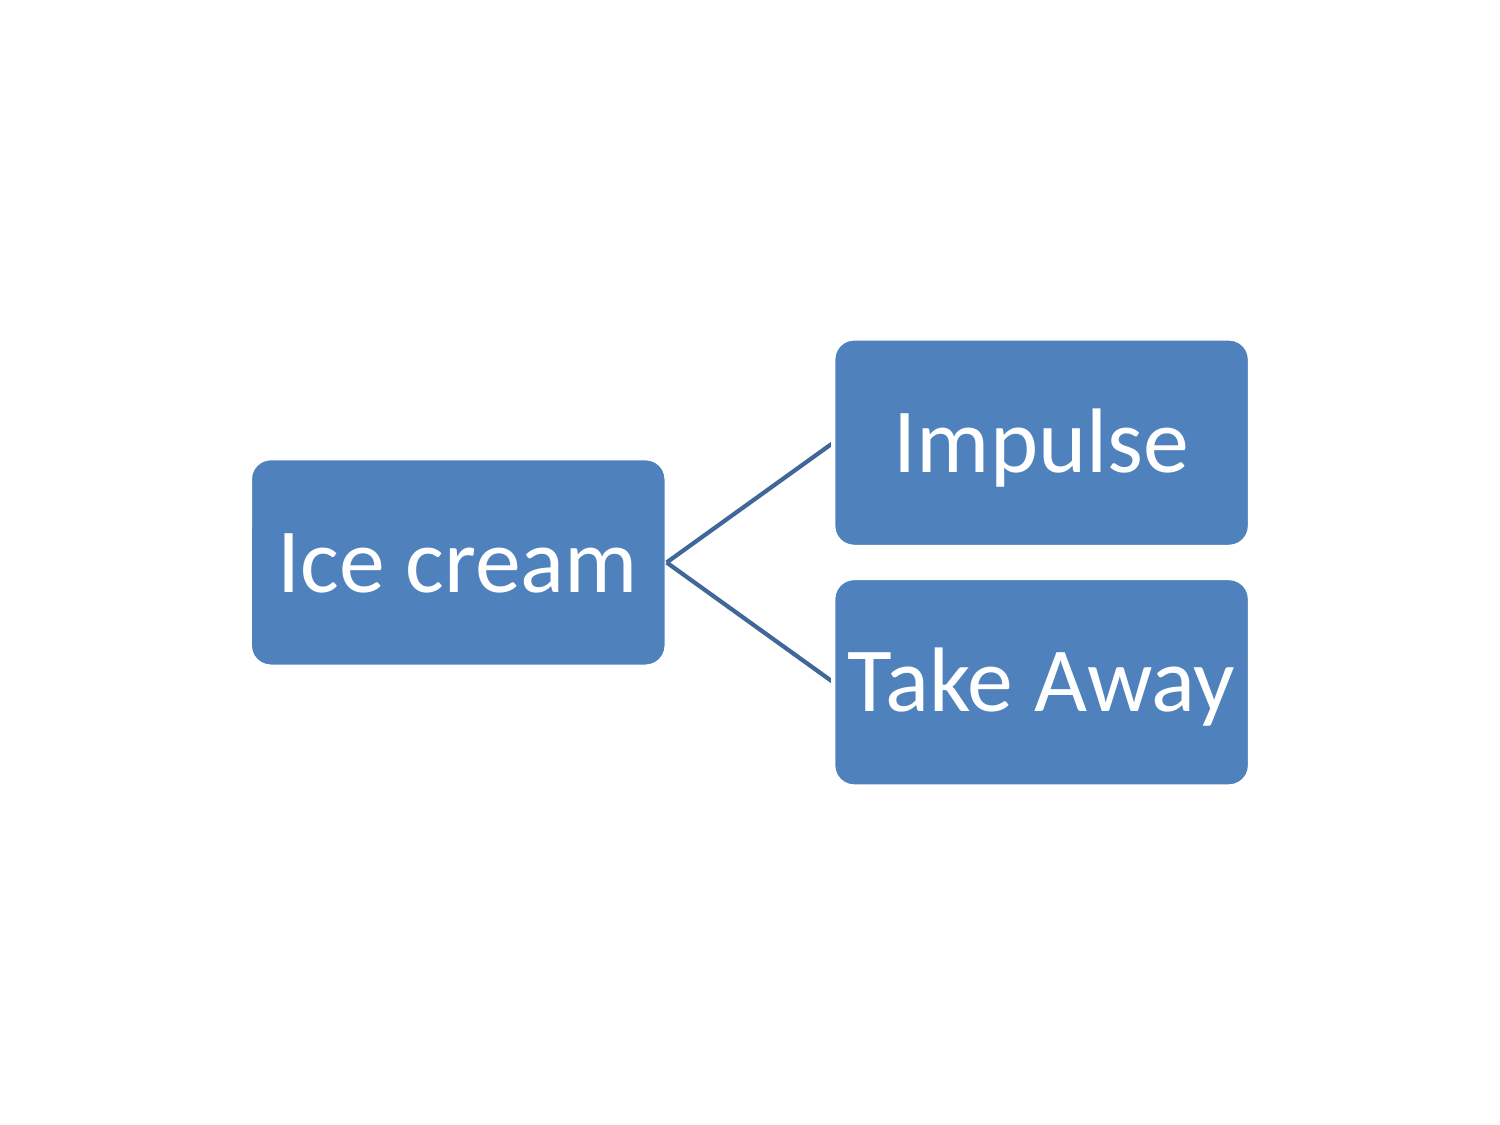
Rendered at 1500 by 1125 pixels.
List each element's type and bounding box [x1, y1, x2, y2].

text_box [249, 228, 1251, 897]
